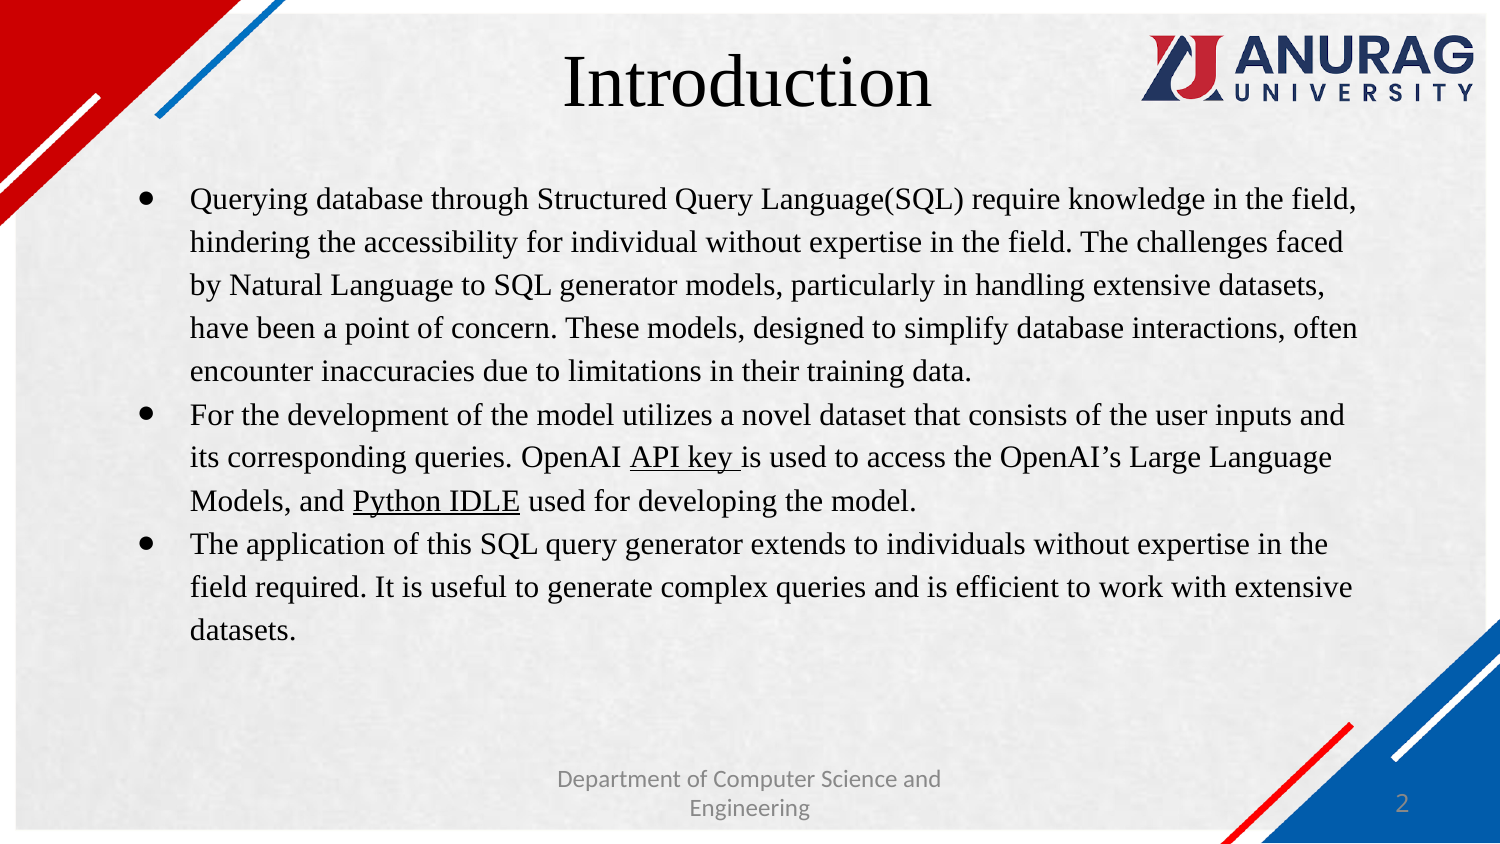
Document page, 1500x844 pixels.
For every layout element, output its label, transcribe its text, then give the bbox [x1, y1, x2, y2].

title Introduction [246, 24, 1250, 127]
text_box Querying database through Structured Query Language(SQL) require knowledge in the field, hindering the accessibility for individual without expertise in the field. The challenges faced by Natural Language to SQL generator models, particularly in handling extensive datasets, have been a point of concern. These models, designed to simplify database interactions, often encounter inaccuracies due to limitations in their training data. For the development of the model utilizes a novel dataset that consists of the user inputs and its corresponding queries. OpenAI API key is used to access the OpenAI’s Large Language Models, and Python IDLE used for developing the model. The application of this SQL query generator extends to individuals without expertise in the field required. It is useful to generate complex queries and is efficient to work with extensive datasets. [100, 127, 1378, 654]
picture [0, 0, 1500, 844]
slide_number ‹#› [1074, 782, 1425, 827]
footer Department of Computer Science and Engineering [512, 769, 988, 815]
